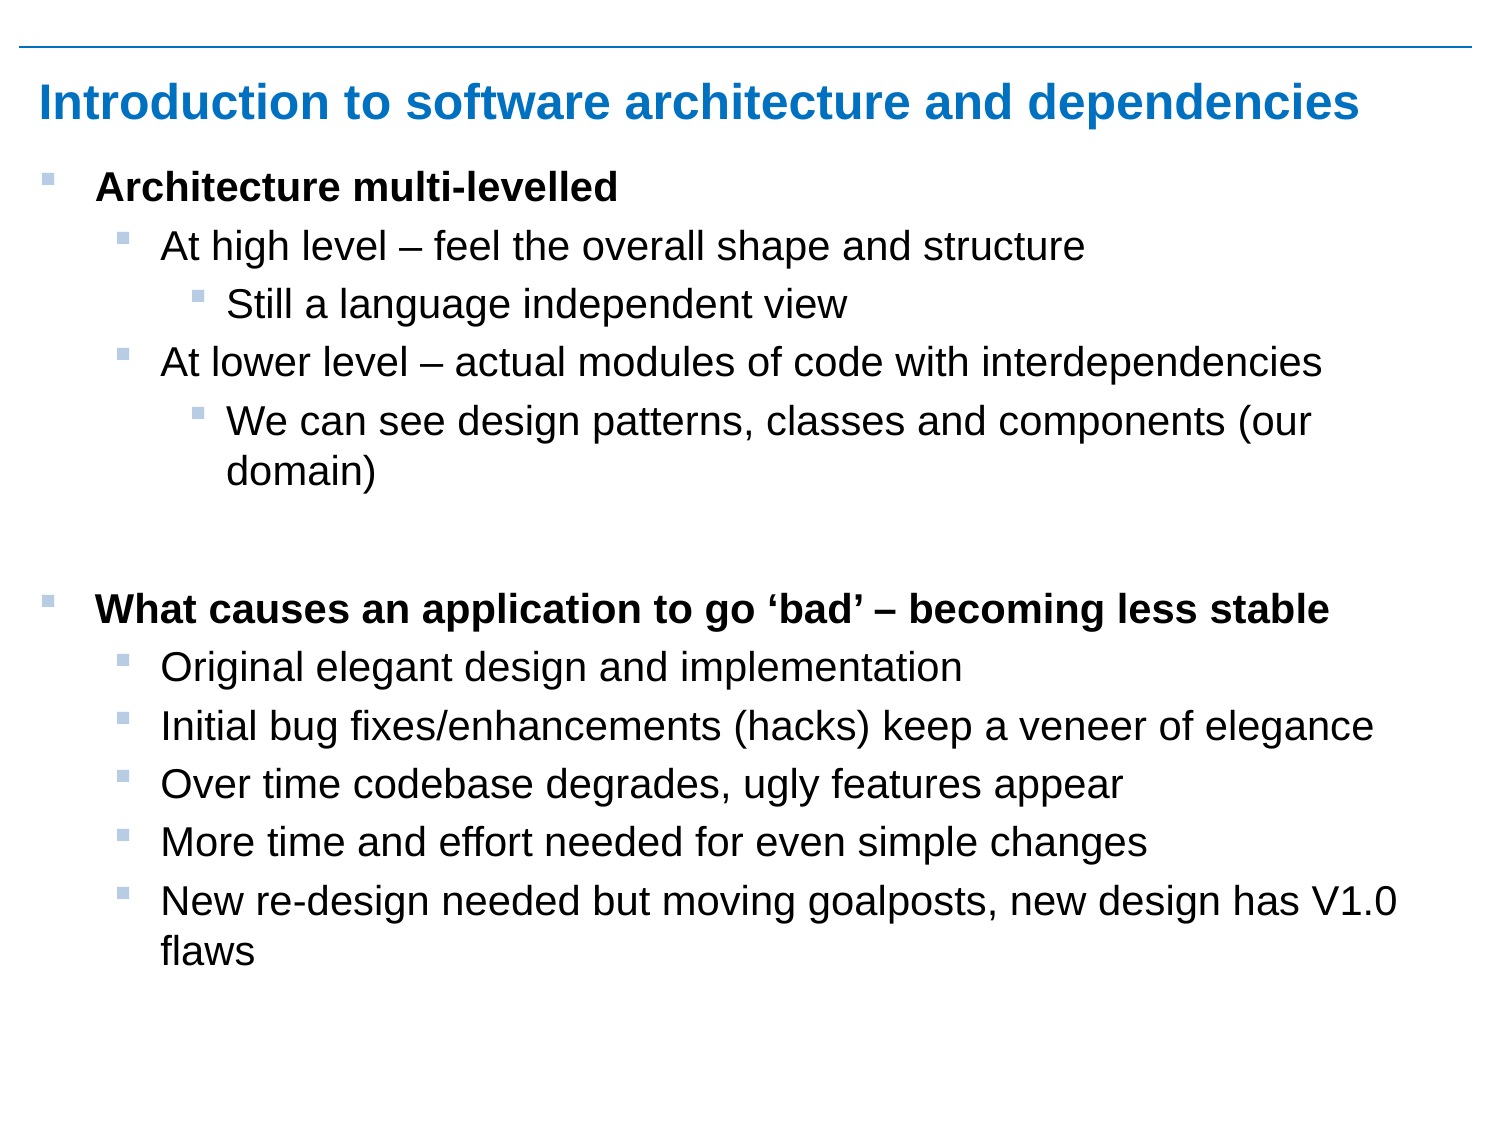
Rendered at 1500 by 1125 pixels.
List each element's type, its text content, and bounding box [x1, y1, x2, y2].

title Introduction to software architecture and dependencies [23, 58, 1465, 141]
list Architecture multi-levelled At high level – feel the overall shape and structure Still a language independent view At lower level – actual modules of code with interdependencies We can see design patterns, classes and components (our domain) What causes an application to go ‘bad’ – becoming less stable Original elegant design and implementation Initial bug fixes/enhancements (hacks) keep a veneer of elegance Over time codebase degrades, ugly features appear More time and effort needed for even simple changes New re-design needed but moving goalposts, new design has V1.0 flaws [23, 152, 1465, 1009]
